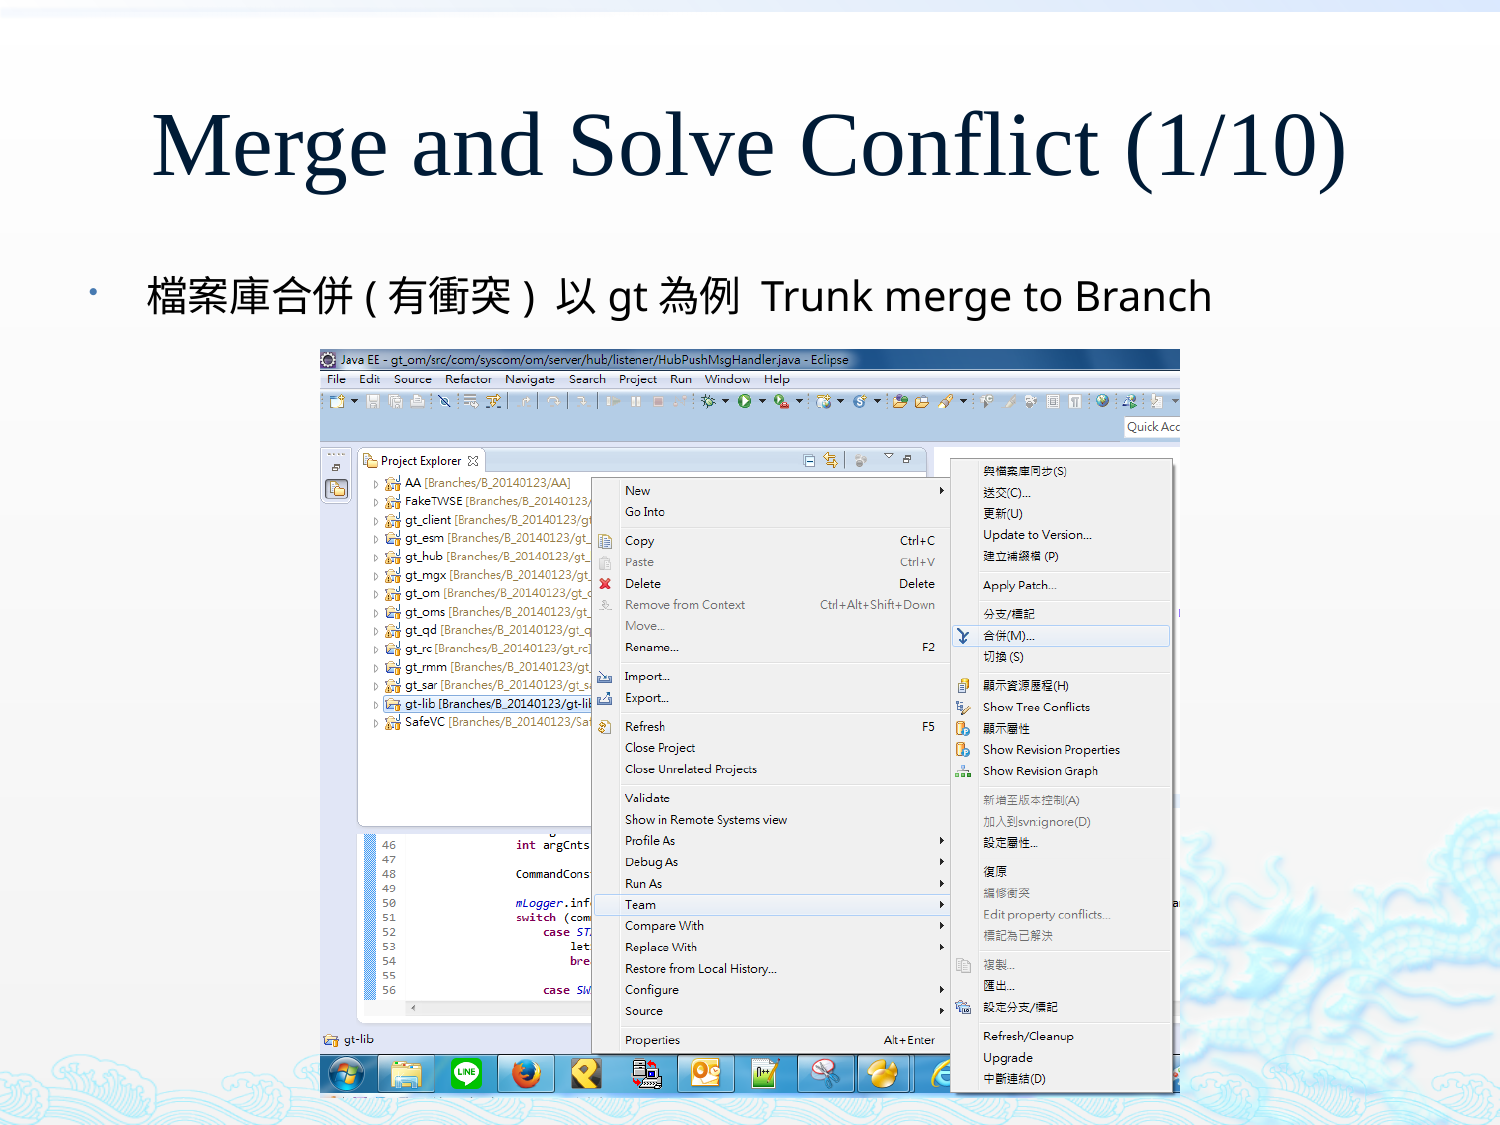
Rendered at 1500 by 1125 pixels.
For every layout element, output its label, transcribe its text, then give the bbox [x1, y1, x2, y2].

picture [319, 349, 1181, 1098]
title Merge and Solve Conflict (1/10) [75, 45, 1425, 233]
list 檔案庫合併(有衝突) 以gt為例 Trunk merge to Branch [75, 262, 1425, 1005]
